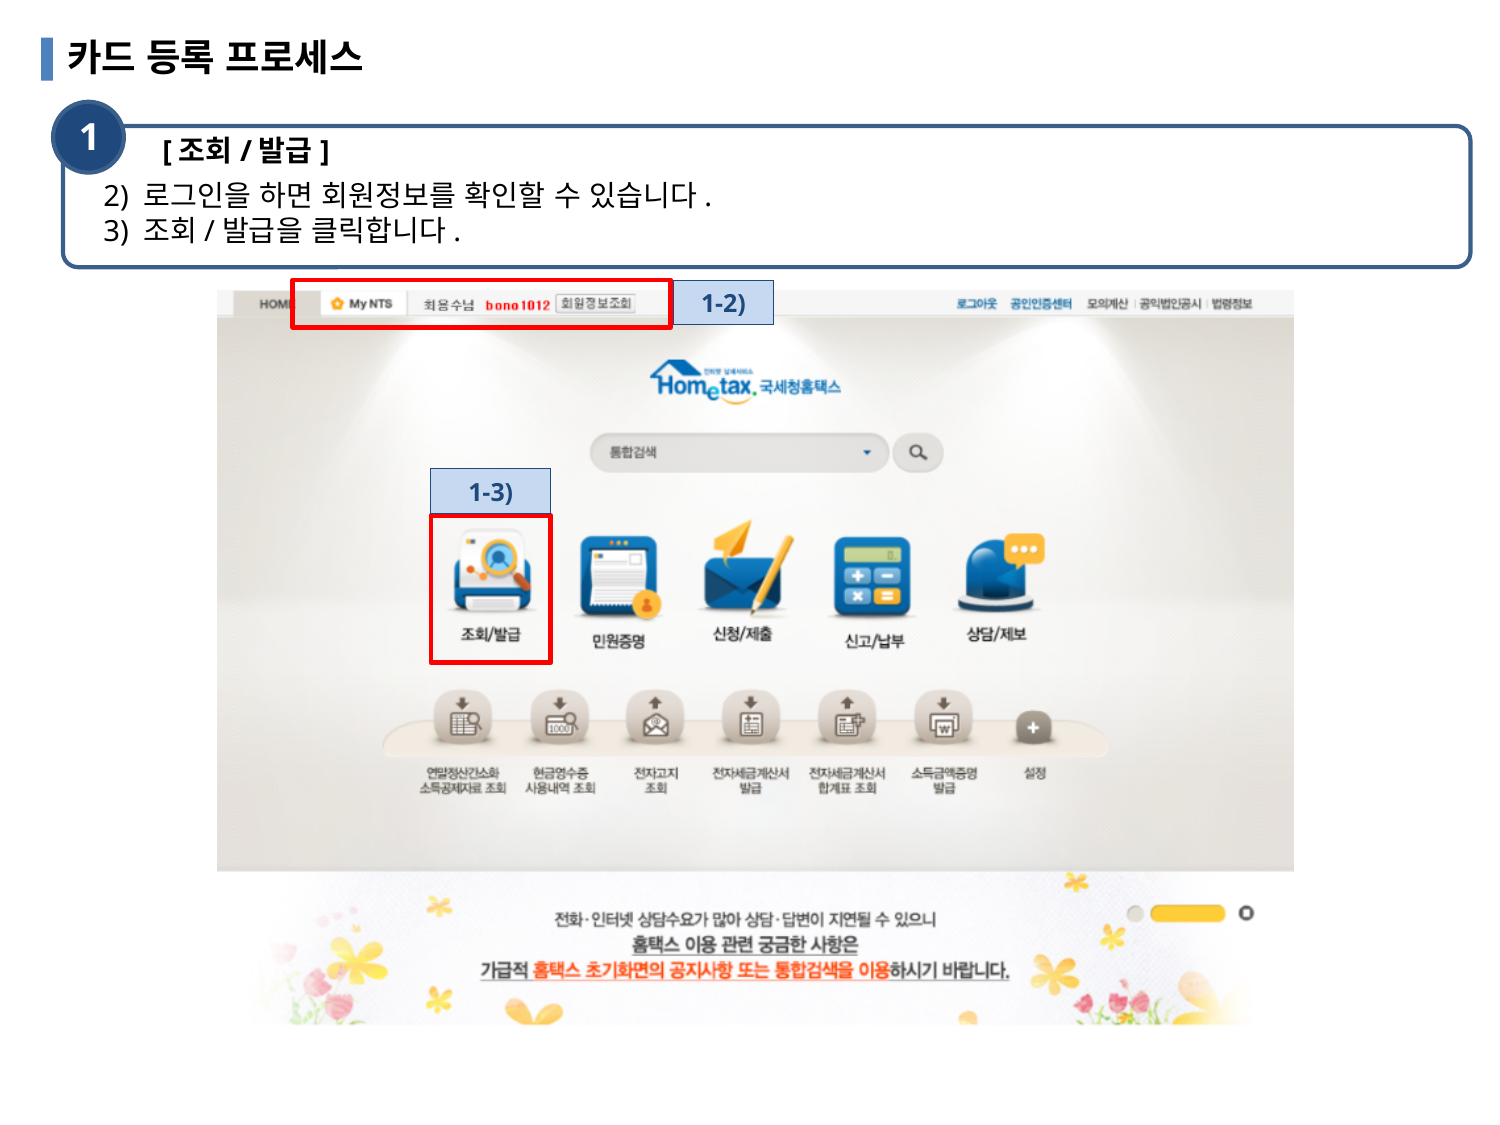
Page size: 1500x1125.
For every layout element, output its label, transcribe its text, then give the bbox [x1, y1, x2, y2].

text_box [52, 101, 125, 173]
text_box 카드 등록 프로세스 [52, 26, 449, 86]
text_box [조회/발급] [147, 125, 538, 176]
text_box 2) 로그인을 하면 회원정보를 확인할 수 있습니다. 3) 조회/발급을 클릭합니다. [88, 169, 1459, 255]
picture [216, 290, 1294, 1036]
text_box [291, 278, 673, 288]
text_box [60, 123, 1473, 270]
text_box [39, 36, 52, 83]
text_box 1-2) [673, 280, 774, 288]
